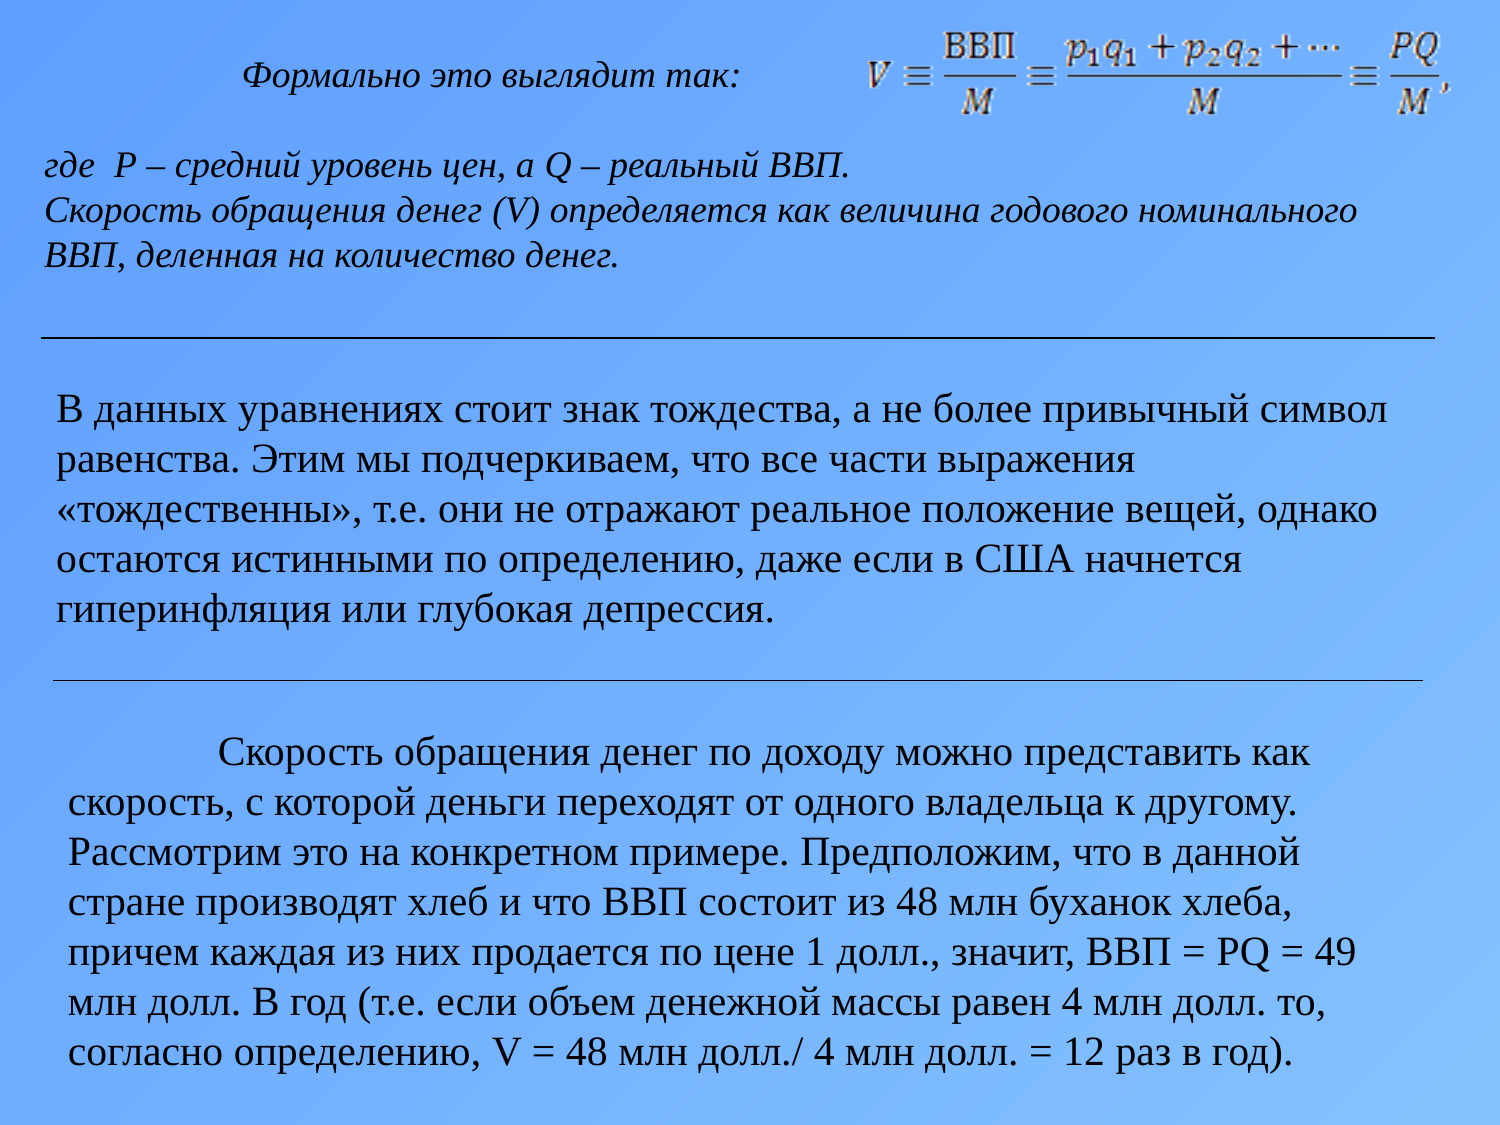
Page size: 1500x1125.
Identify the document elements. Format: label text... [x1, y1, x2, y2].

text_box Скорость обращения денег по доходу можно представить как скорость, с которой деньги переходят от одного владельца к другому. Рассмотрим это на конкретном примере. Предположим, что в данной стране производят хлеб и что ВВП состоит из 48 млн буханок хлеба, причем каждая из них продается по цене 1 долл., значит, ВВП = PQ = 49 млн долл. В год (т.е. если объем денежной массы равен 4 млн долл. то, согласно определению, V = 48 млн долл./ 4 млн долл. = 12 раз в год). [53, 716, 1436, 1081]
text_box В данных уравнениях стоит знак тождества, а не более привычный символ равенства. Этим мы подчеркиваем, что все части выражения «тождественны», т.е. они не отражают реальное положение вещей, однако остаются истинными по определению, даже если в США начнется гиперинфляция или глубокая депрессия. [41, 373, 1436, 639]
picture [867, 30, 1452, 126]
text_box Формально это выглядит так: где P – средний уровень цен, а Q – реальный ВВП. Скорость обращения денег (V) определяется как величина годового номинального ВВП, деленная на количество денег. [29, 42, 1459, 428]
